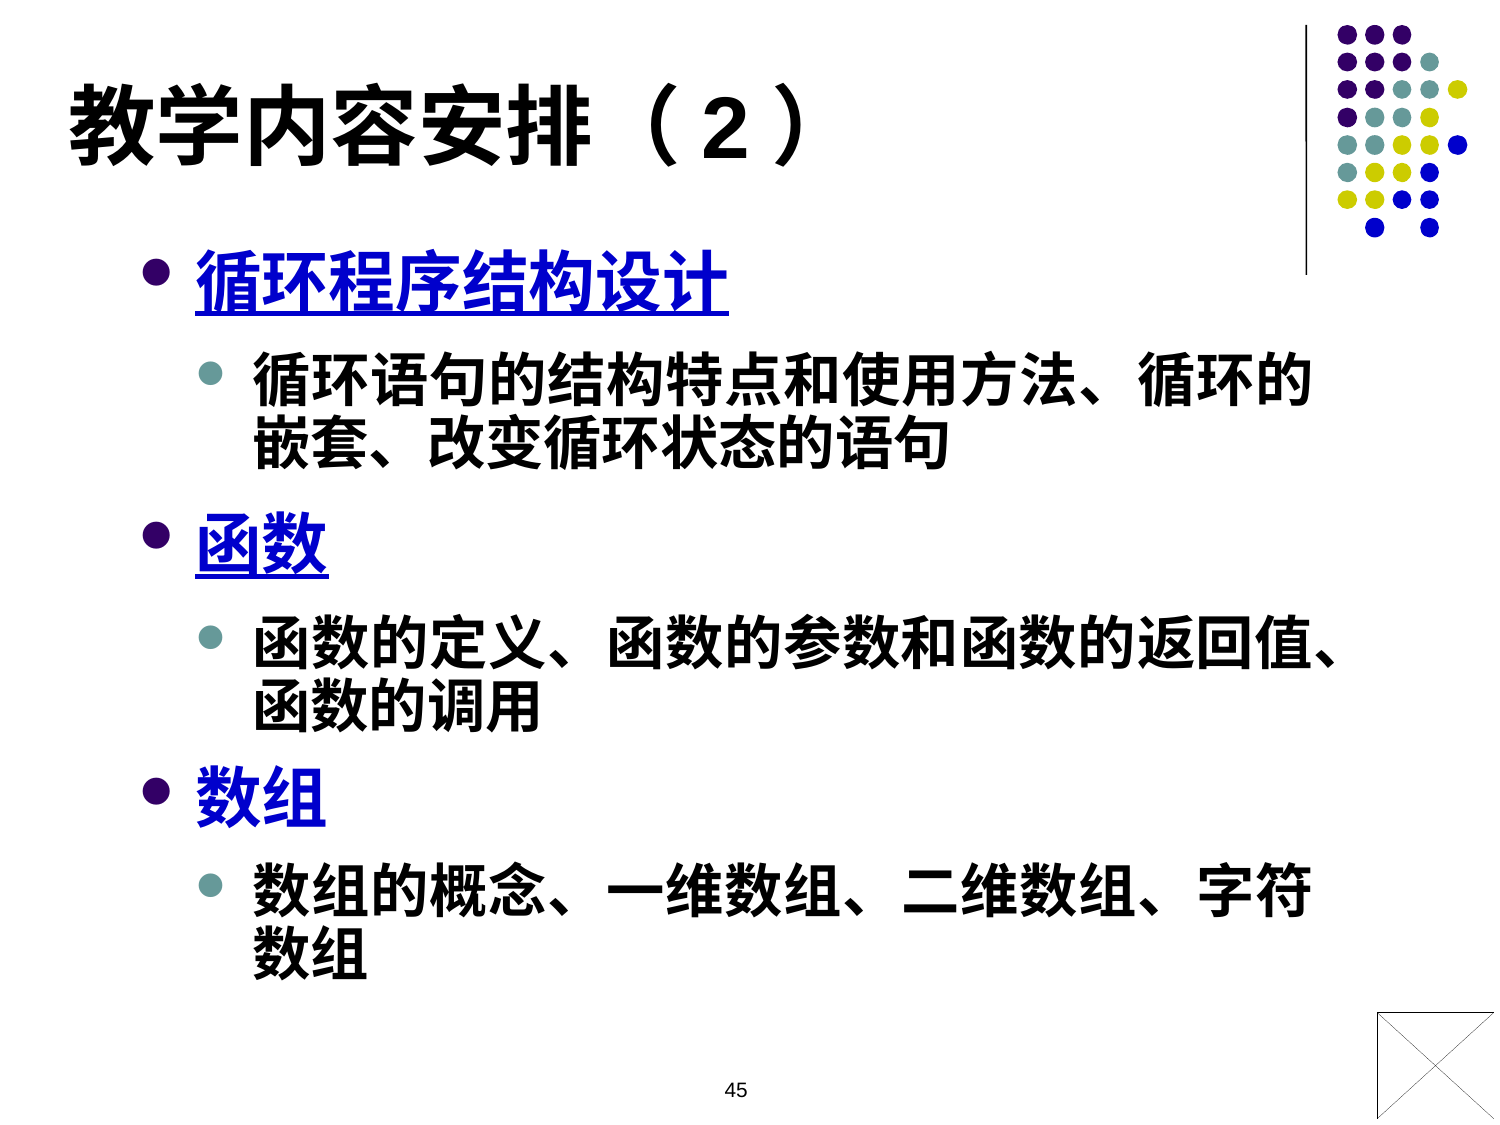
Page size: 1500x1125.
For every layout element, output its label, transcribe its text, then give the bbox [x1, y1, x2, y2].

text_box 45 [560, 1068, 911, 1125]
list 循环程序结构设计 循环语句的结构特点和使用方法、循环的嵌套、改变循环状态的语句 函数 函数的定义、函数的参数和函数的返回值、函数的调用 数组 数组的概念、一维数组、二维数组、字符数组 [123, 231, 1329, 1012]
title 教学内容安排（2） [53, 42, 1291, 184]
